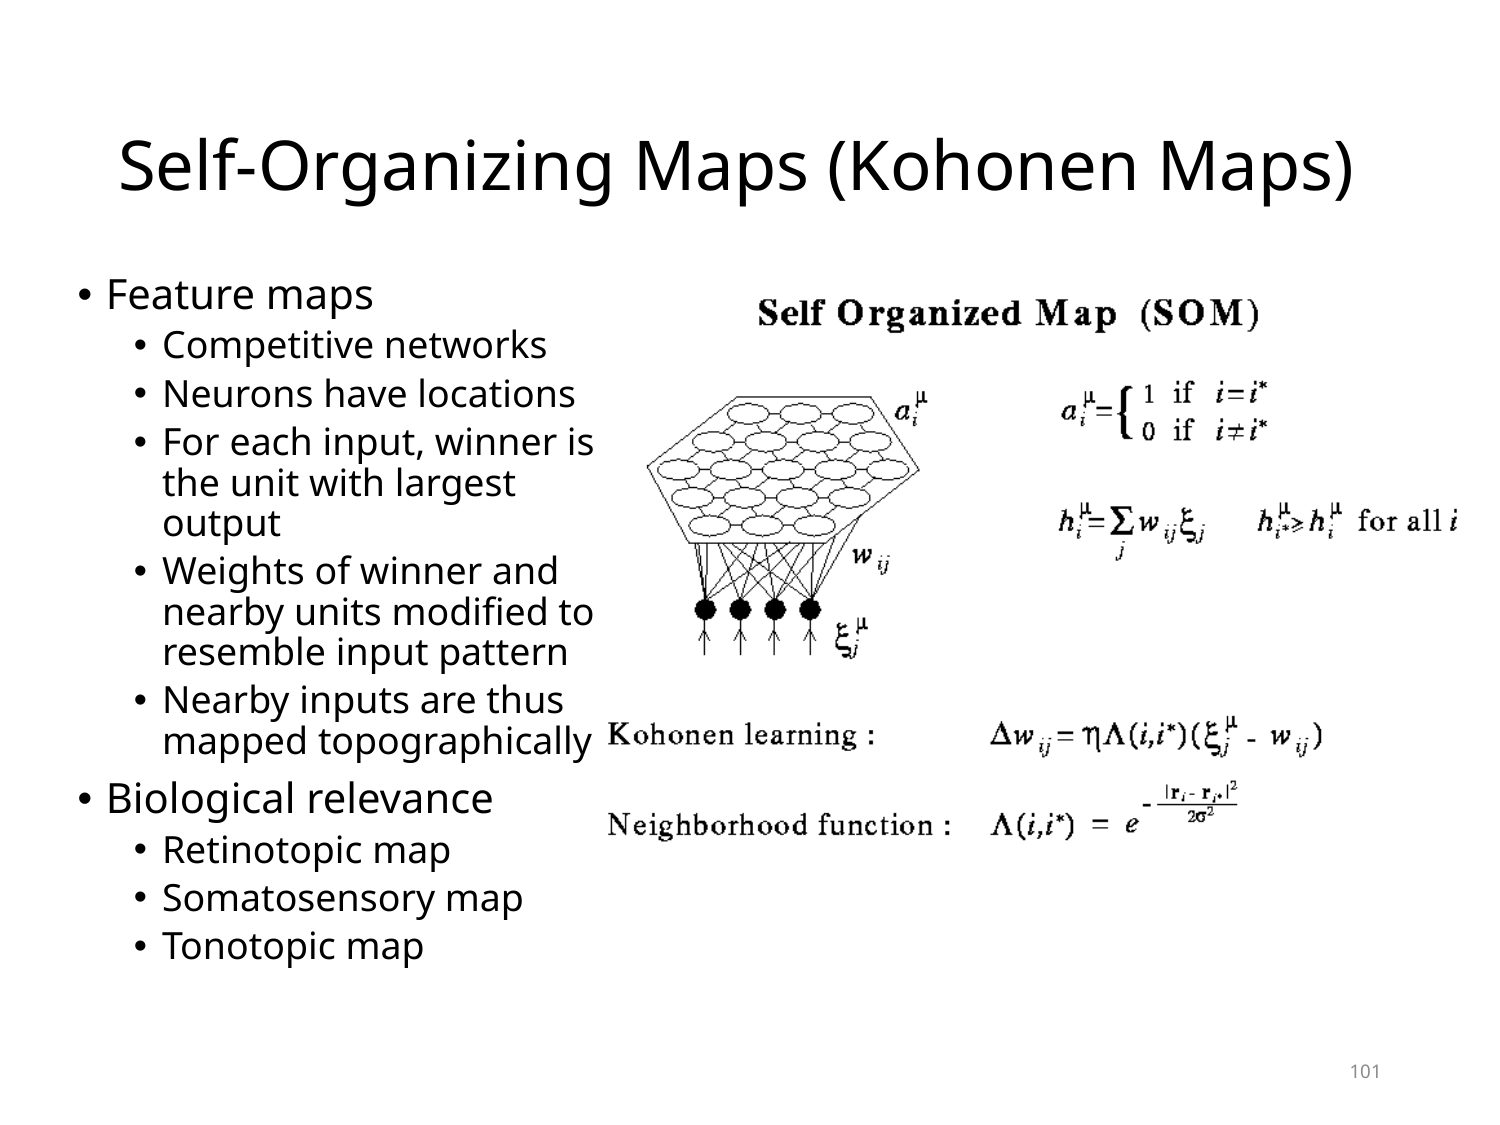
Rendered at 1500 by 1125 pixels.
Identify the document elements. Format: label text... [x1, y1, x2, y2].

picture [567, 280, 1475, 861]
list Feature maps Competitive networks Neurons have locations For each input, winner is the unit with largest output Weights of winner and nearby units modified to resemble input pattern Nearby inputs are thus mapped topographically Biological relevance Retinotopic map Somatosensory map Tonotopic map [62, 266, 636, 986]
title Self-Organizing Maps (Kohonen Maps) [103, 59, 1397, 278]
slide_number 101 [1059, 1042, 1397, 1103]
